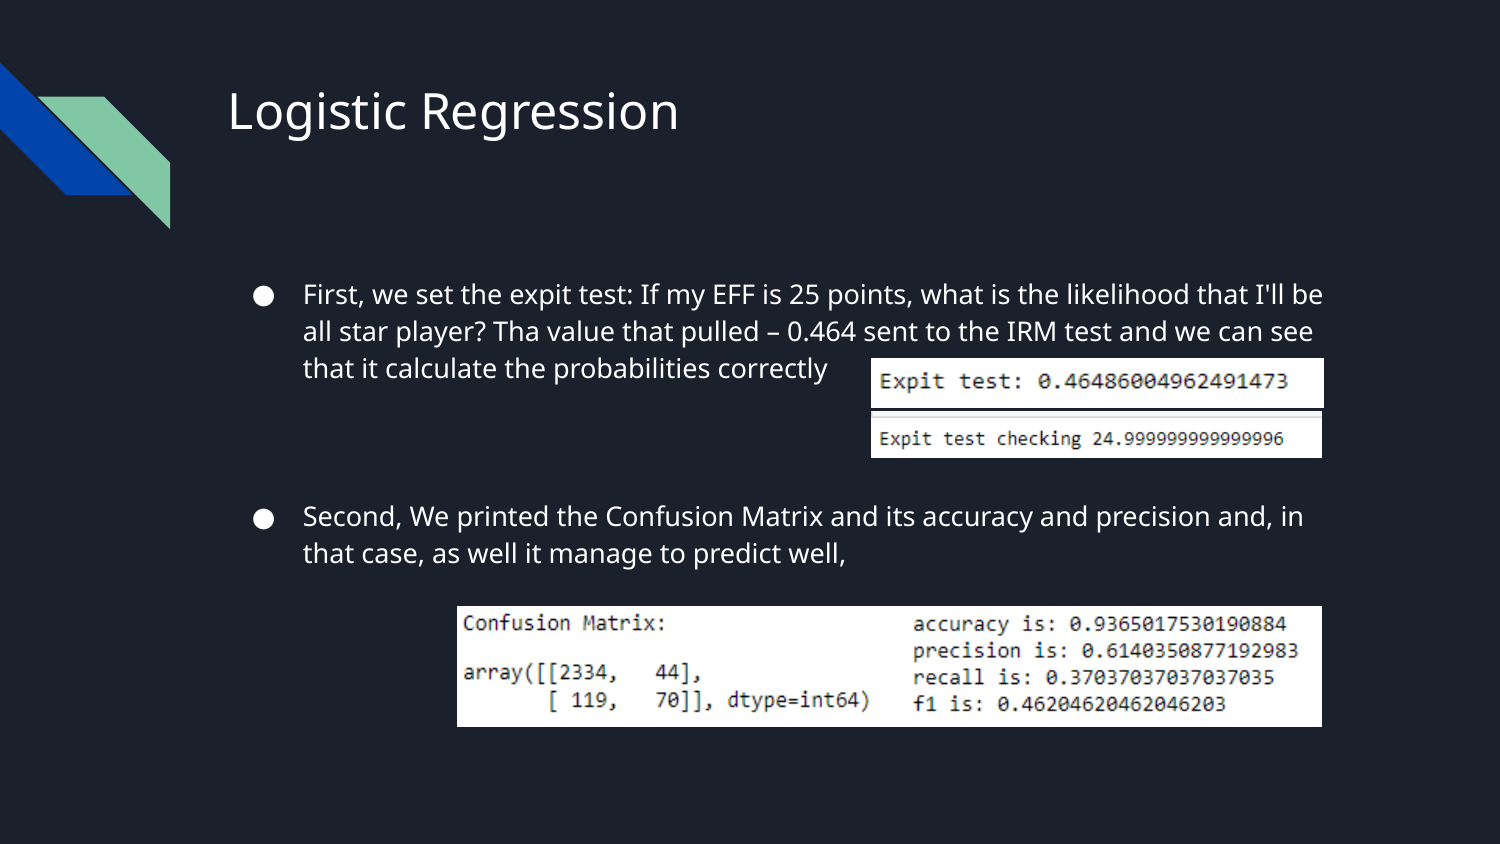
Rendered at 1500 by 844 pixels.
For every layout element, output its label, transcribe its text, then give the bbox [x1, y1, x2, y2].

title Logistic Regression [212, 64, 1368, 215]
list First, we set the expit test: If my EFF is 25 points, what is the likelihood that I'll be all star player? Tha value that pulled – 0.464 sent to the IRM test and we can see that it calculate the probabilities correctly Second, We printed the Confusion Matrix and its accuracy and precision and, in that case, as well it manage to predict well, [212, 257, 1368, 735]
picture [871, 411, 1322, 458]
picture [871, 358, 1324, 408]
picture [456, 606, 1322, 727]
